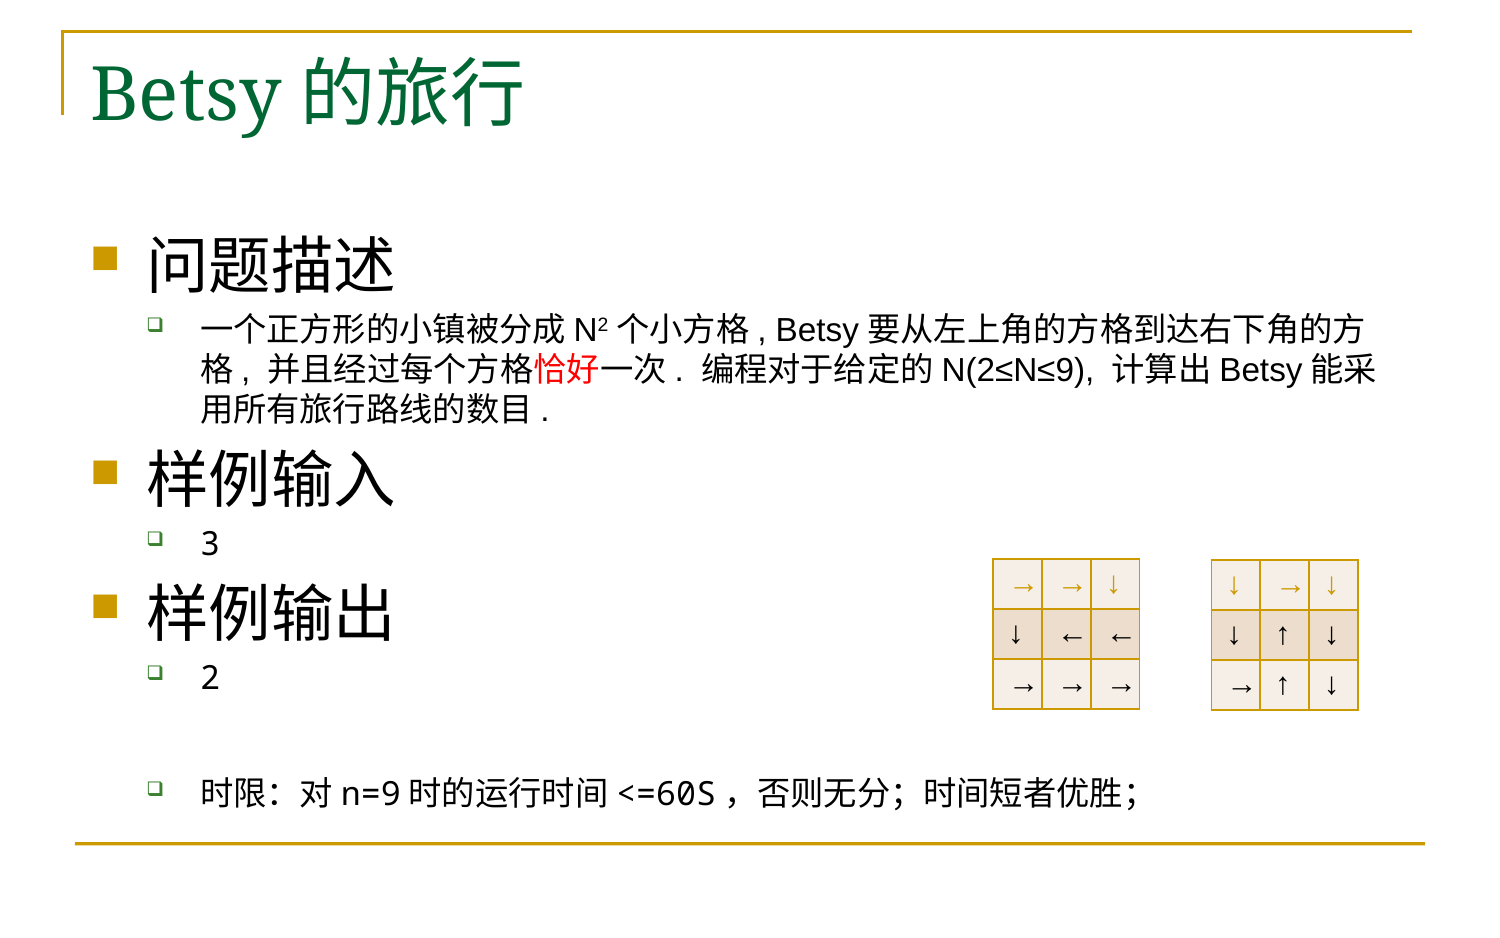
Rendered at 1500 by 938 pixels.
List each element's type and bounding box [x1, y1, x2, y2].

table_header [1261, 561, 1308, 609]
table_cell [994, 660, 1041, 708]
table_header [1092, 560, 1139, 608]
table_cell [1261, 611, 1308, 659]
table_cell [1212, 661, 1259, 709]
table_cell [1092, 610, 1139, 658]
table_cell [1310, 661, 1357, 709]
table_cell [994, 610, 1041, 658]
table_cell [1212, 611, 1259, 659]
table_cell [1043, 660, 1090, 708]
table_header [994, 560, 1041, 608]
table_header [1310, 561, 1357, 609]
table_cell [1043, 610, 1090, 658]
table_cell [1310, 611, 1357, 659]
table_cell [1092, 660, 1139, 708]
table_header [1212, 561, 1259, 609]
list [74, 218, 1426, 839]
title [74, 37, 1426, 194]
table_header [1043, 560, 1090, 608]
table_cell [1261, 661, 1308, 709]
